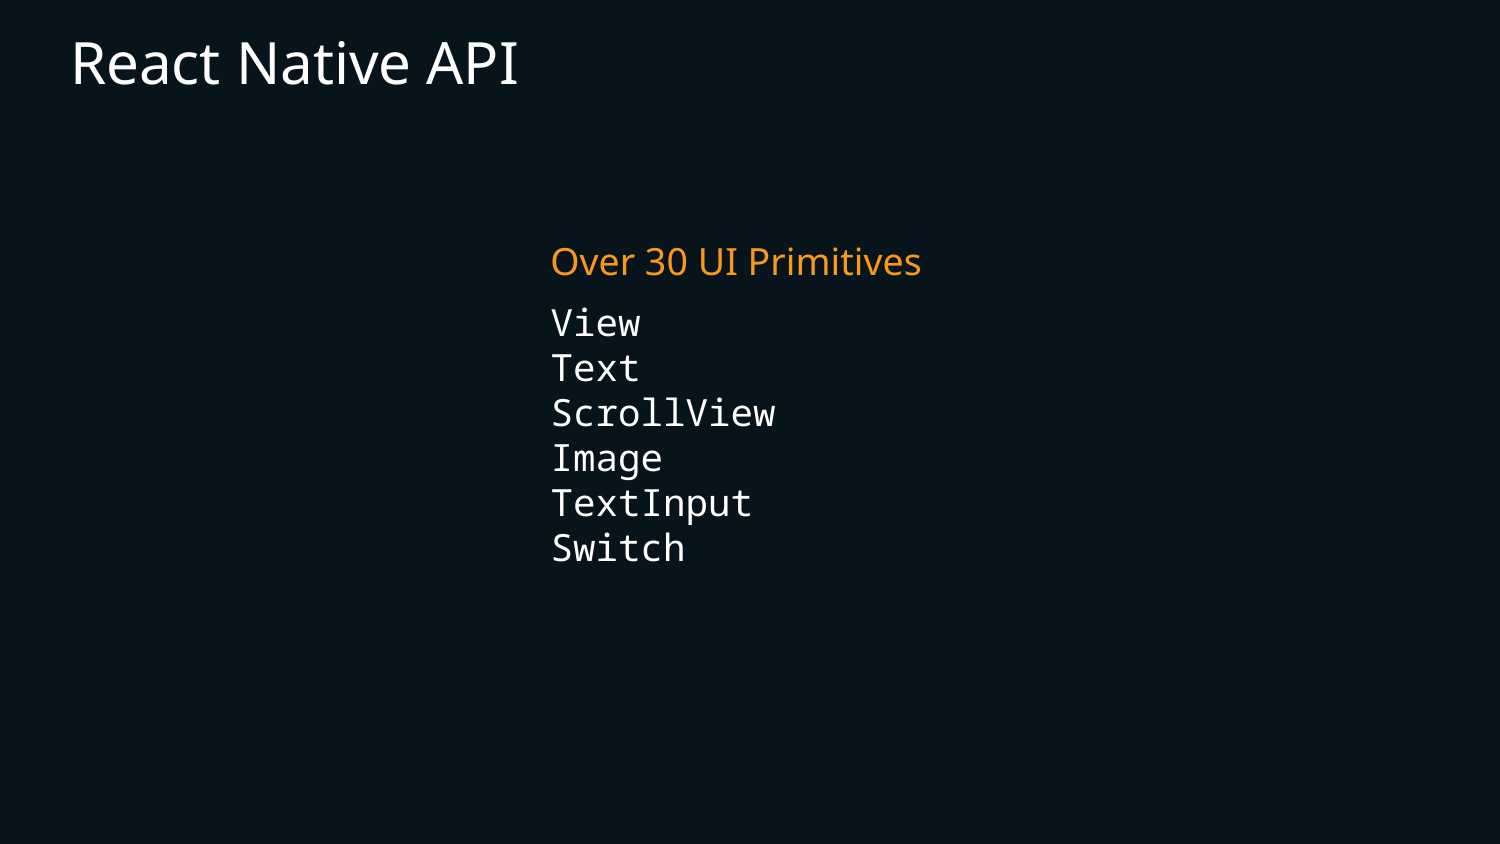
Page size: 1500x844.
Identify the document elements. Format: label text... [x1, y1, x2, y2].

text_box Over 30 UI Primitives [535, 230, 1259, 291]
text_box View Text ScrollView Image TextInput Switch [535, 291, 912, 576]
title React Native API [55, 18, 1402, 109]
